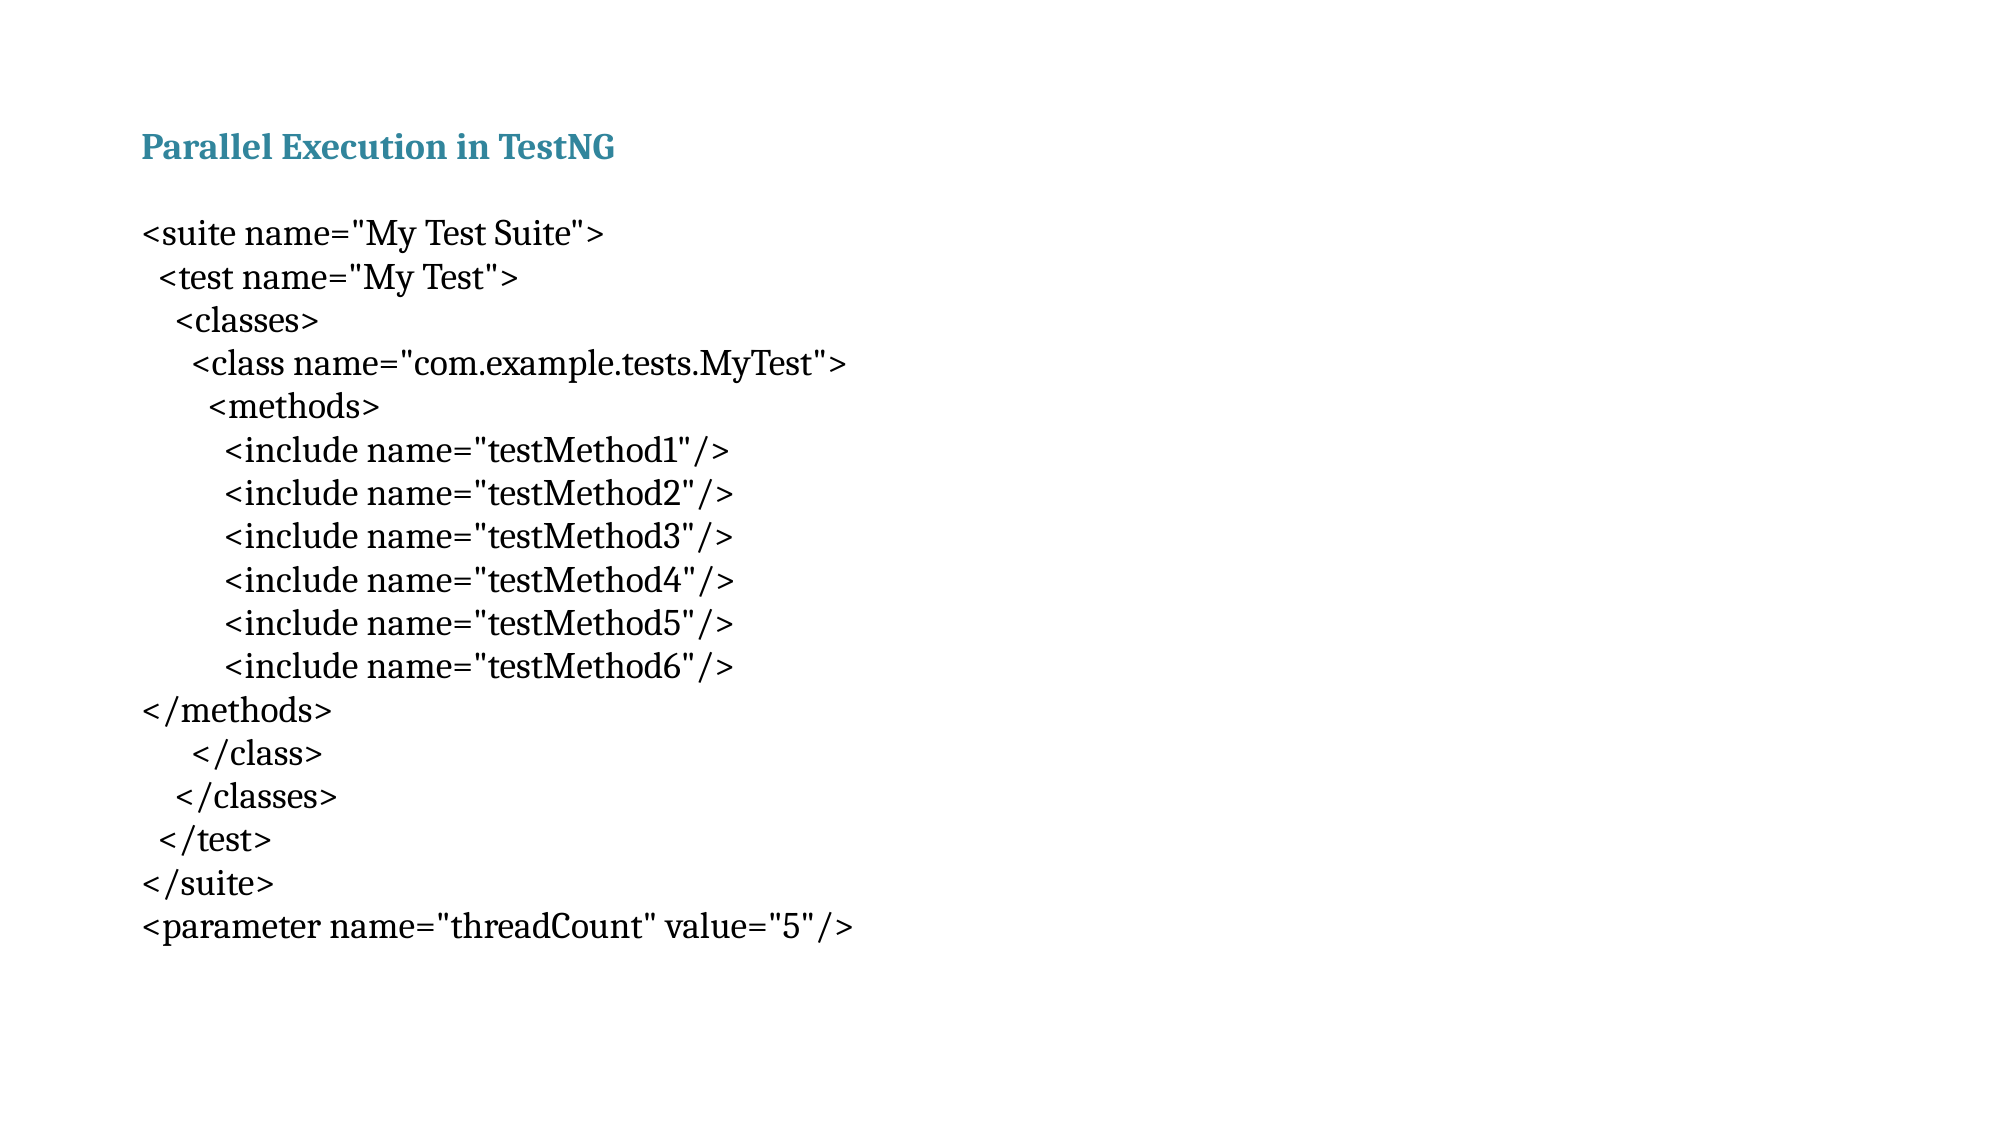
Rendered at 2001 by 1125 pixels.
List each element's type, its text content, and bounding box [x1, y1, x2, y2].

table_header Parallel Execution in TestNG <suite name="My Test Suite"> <test name="My Test"> <classes> <class name="com.example.tests.MyTest"> <methods> <include name="testMethod1"/> <include name="testMethod2"/> <include name="testMethod3"/> <include name="testMethod4"/> <include name="testMethod5"/> <include name="testMethod6"/> </methods> </class> </classes> </test> </suite> <parameter name="threadCount" value="5"/> [127, 119, 1870, 1000]
